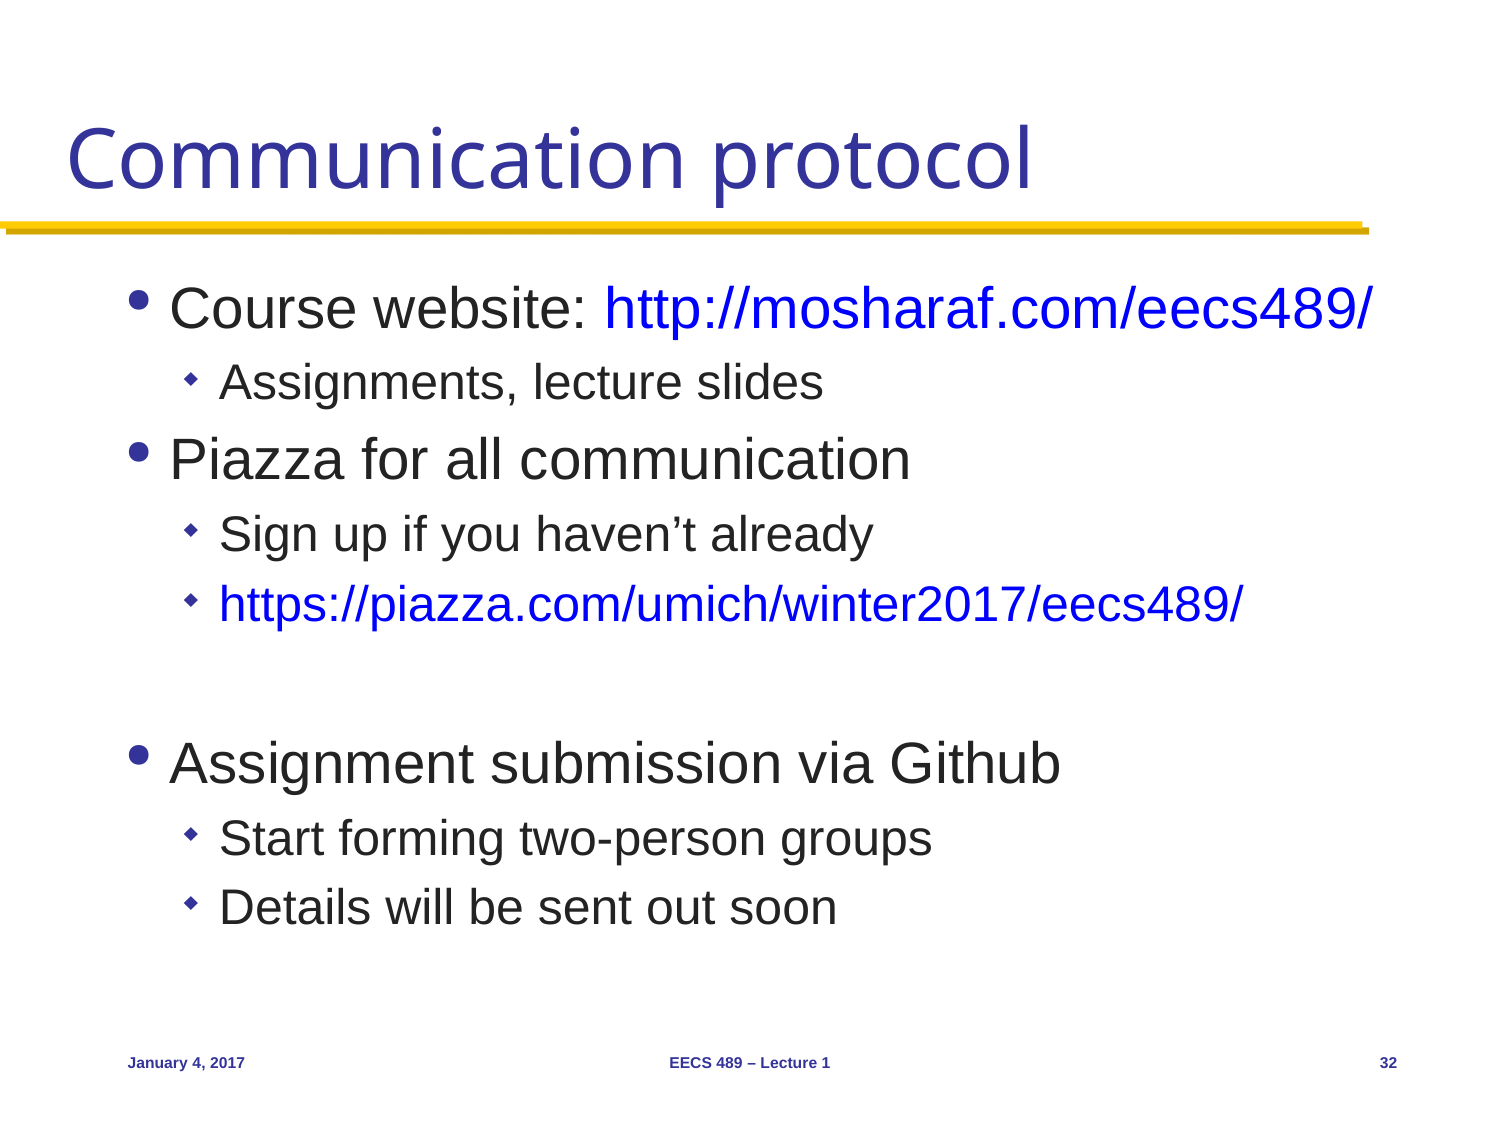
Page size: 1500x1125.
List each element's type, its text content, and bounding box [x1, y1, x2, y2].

footer EECS 489 – Lecture 1 [512, 1024, 988, 1101]
title Communication protocol [49, 24, 1451, 213]
list Course website: http://mosharaf.com/eecs489/ Assignments, lecture slides Piazza for all communication Sign up if you haven’t already https://piazza.com/umich/winter2017/eecs489/ Assignment submission via Github Start forming two-person groups Details will be sent out soon [112, 262, 1413, 988]
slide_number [112, 1024, 426, 1101]
slide_number 32 [1312, 1024, 1413, 1101]
